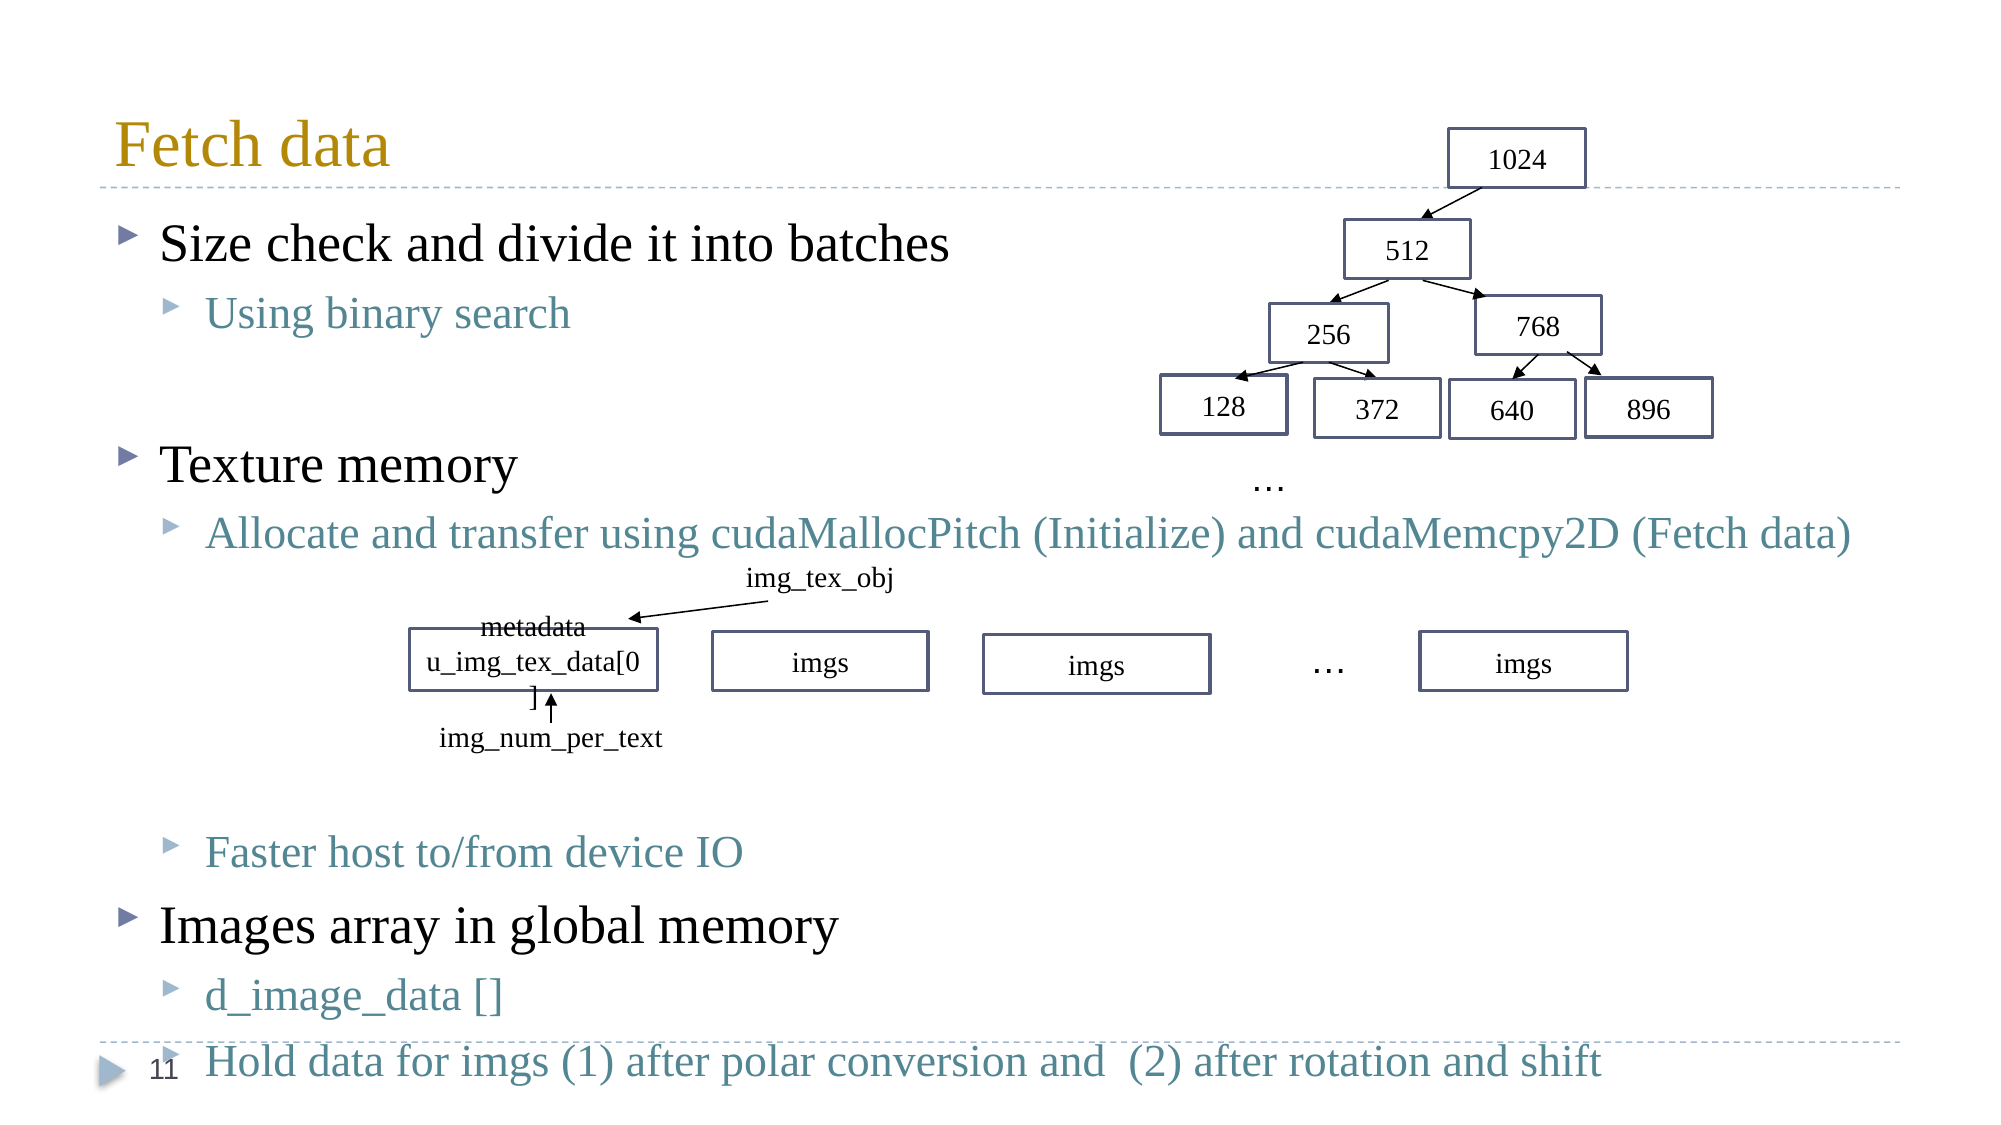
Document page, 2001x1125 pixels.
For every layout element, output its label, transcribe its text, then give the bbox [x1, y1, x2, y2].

title Fetch data [99, 24, 1901, 188]
text_box 372 [1313, 377, 1442, 439]
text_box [409, 550, 1629, 762]
slide_number 11 [134, 1042, 568, 1103]
text_box 768 [1474, 294, 1603, 356]
text_box 640 [1448, 378, 1577, 440]
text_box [1328, 280, 1389, 304]
text_box 1024 [1447, 127, 1587, 189]
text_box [1566, 351, 1602, 376]
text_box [1512, 354, 1539, 380]
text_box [1422, 280, 1487, 297]
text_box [1419, 187, 1483, 220]
text_box 128 [1159, 373, 1289, 436]
text_box 512 [1343, 218, 1472, 280]
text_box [1234, 362, 1304, 379]
text_box 256 [1268, 302, 1390, 364]
text_box … [1235, 446, 1303, 507]
text_box 896 [1584, 376, 1714, 439]
list Size check and divide it into batches Using binary search Texture memory Allocate and transfer using cudaMallocPitch (Initialize) and cudaMemcpy2D (Fetch data) Faster host to/from device IO Images array in global memory d_image_data [] Hold data for imgs (1) after polar conversion and (2) after rotation and shift [99, 199, 1901, 1011]
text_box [1328, 362, 1378, 379]
